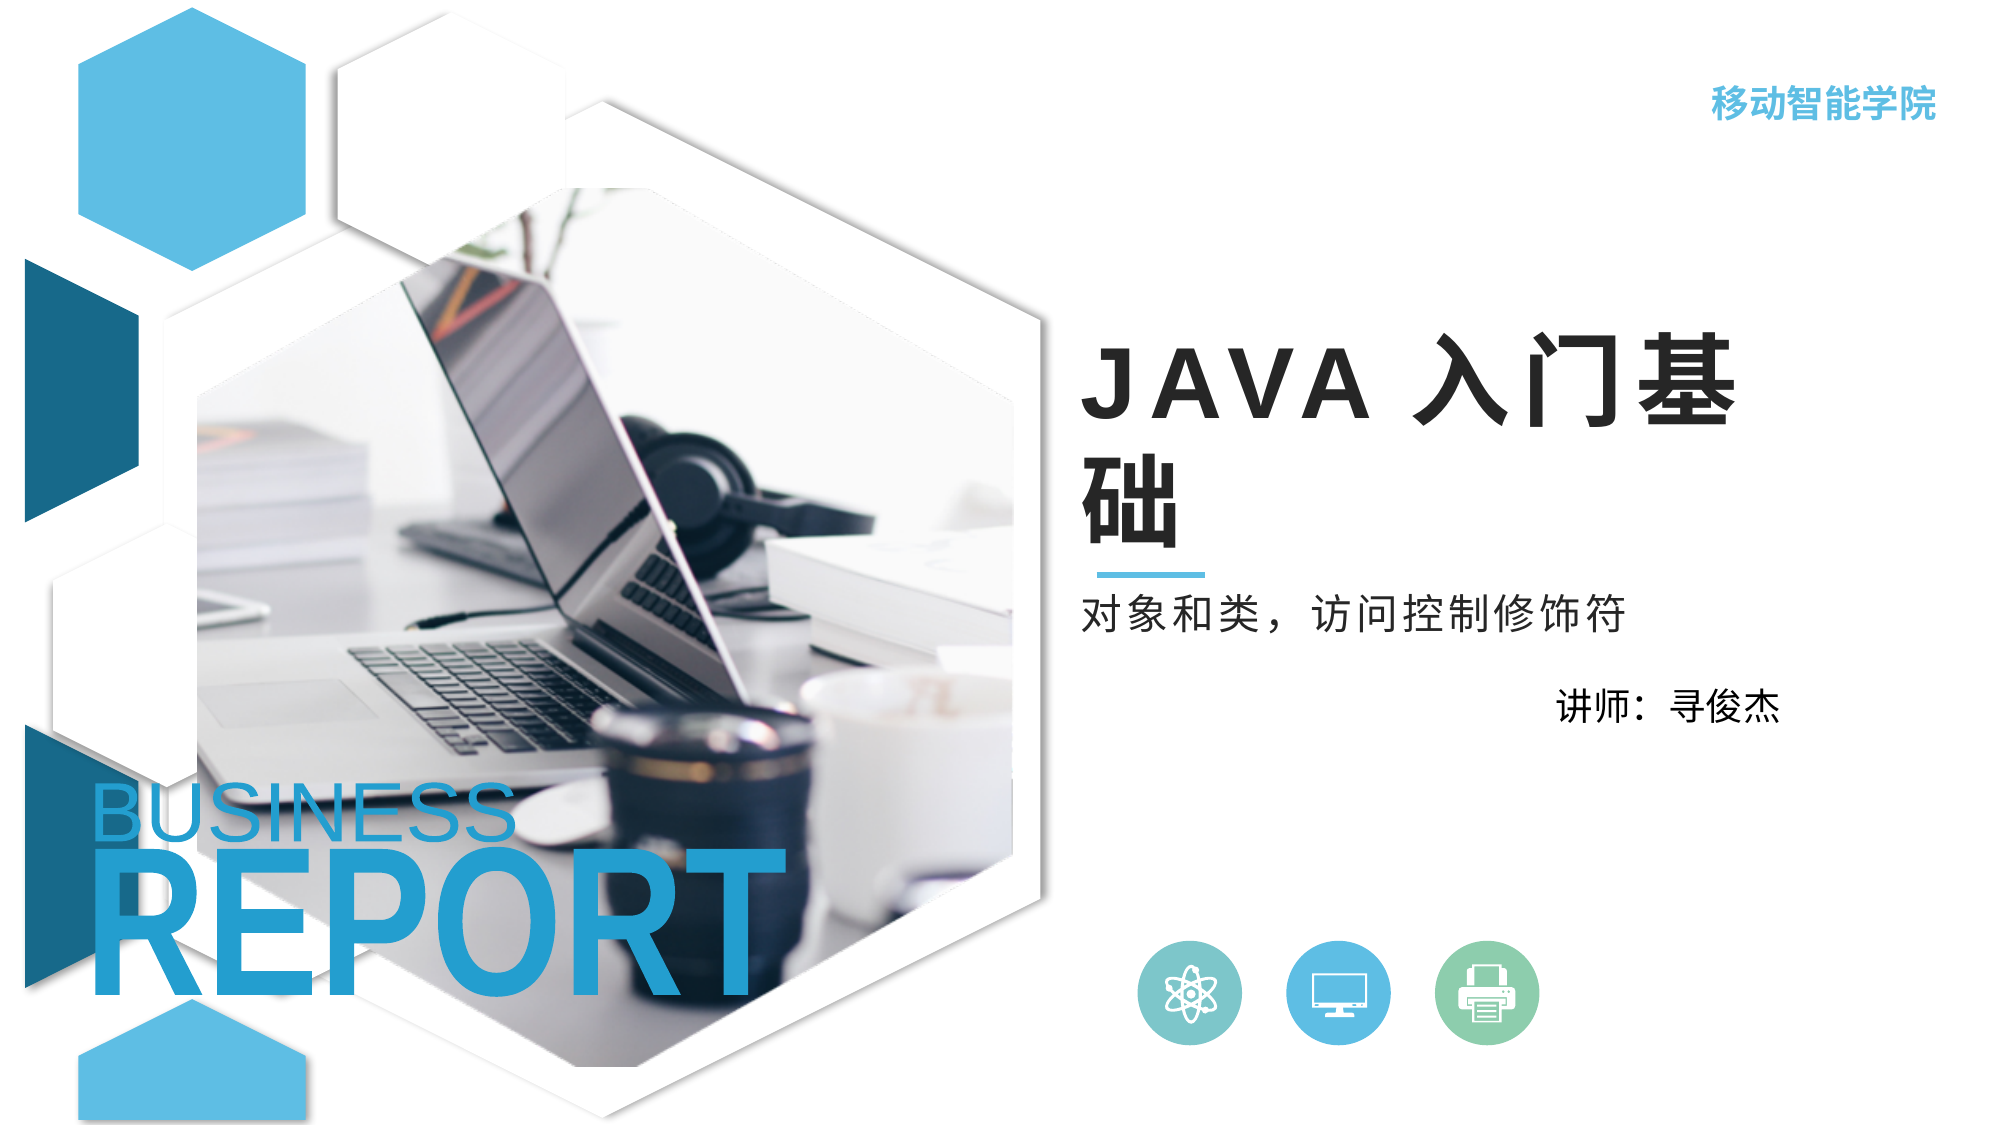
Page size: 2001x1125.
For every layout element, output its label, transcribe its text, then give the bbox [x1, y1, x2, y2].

picture [197, 188, 1014, 1067]
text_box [95, 782, 786, 997]
text_box 移动智能学院 [1697, 72, 1952, 133]
title JAVA入门基础 [1065, 309, 1848, 568]
text_box 讲师：寻俊杰 [1540, 675, 1796, 736]
subtitle 对象和类，访问控制修饰符 [1065, 580, 1955, 737]
